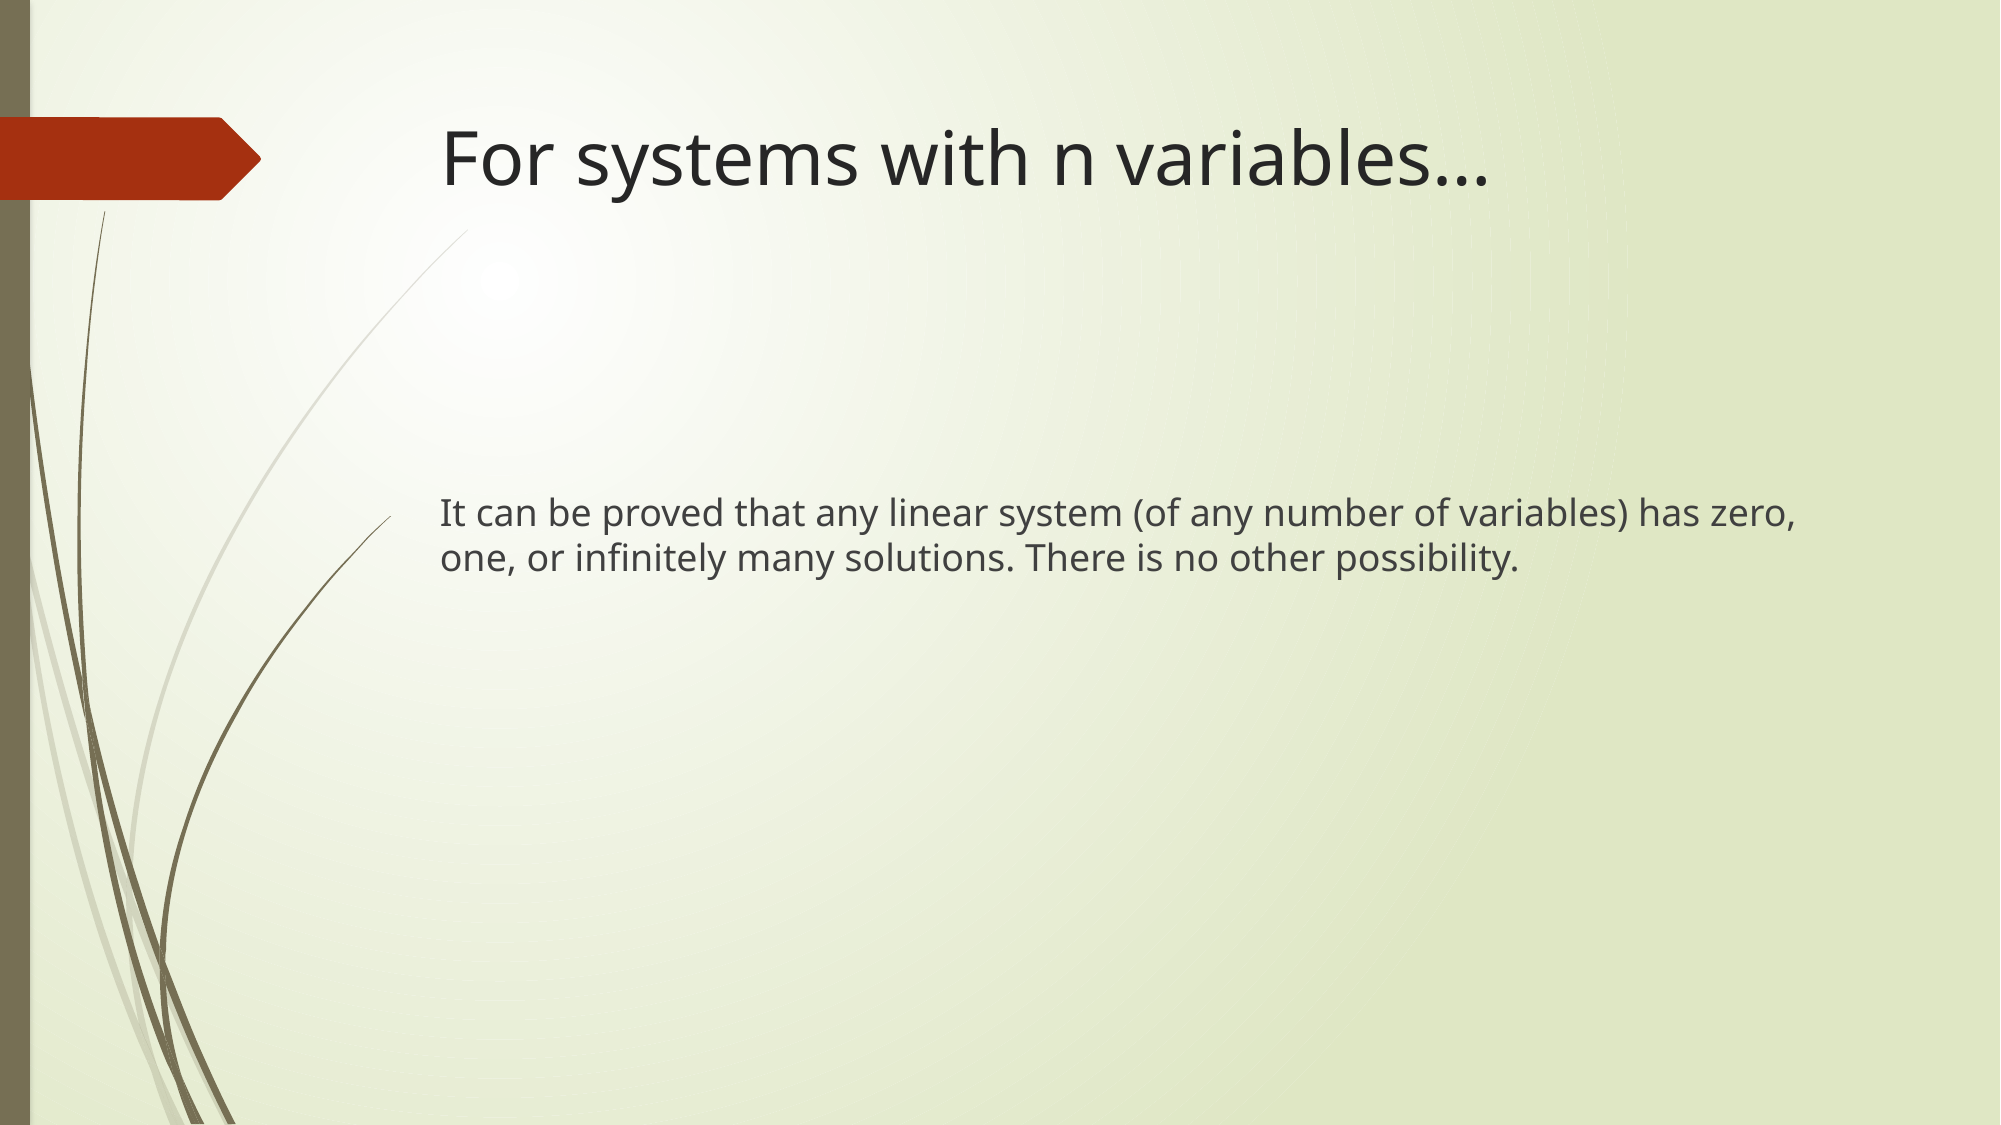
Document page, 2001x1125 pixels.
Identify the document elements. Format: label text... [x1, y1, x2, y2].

title For systems with n variables… [425, 102, 1888, 313]
list It can be proved that any linear system (of any number of variables) has zero, one, or infinitely many solutions. There is no other possibility. [424, 350, 1888, 970]
